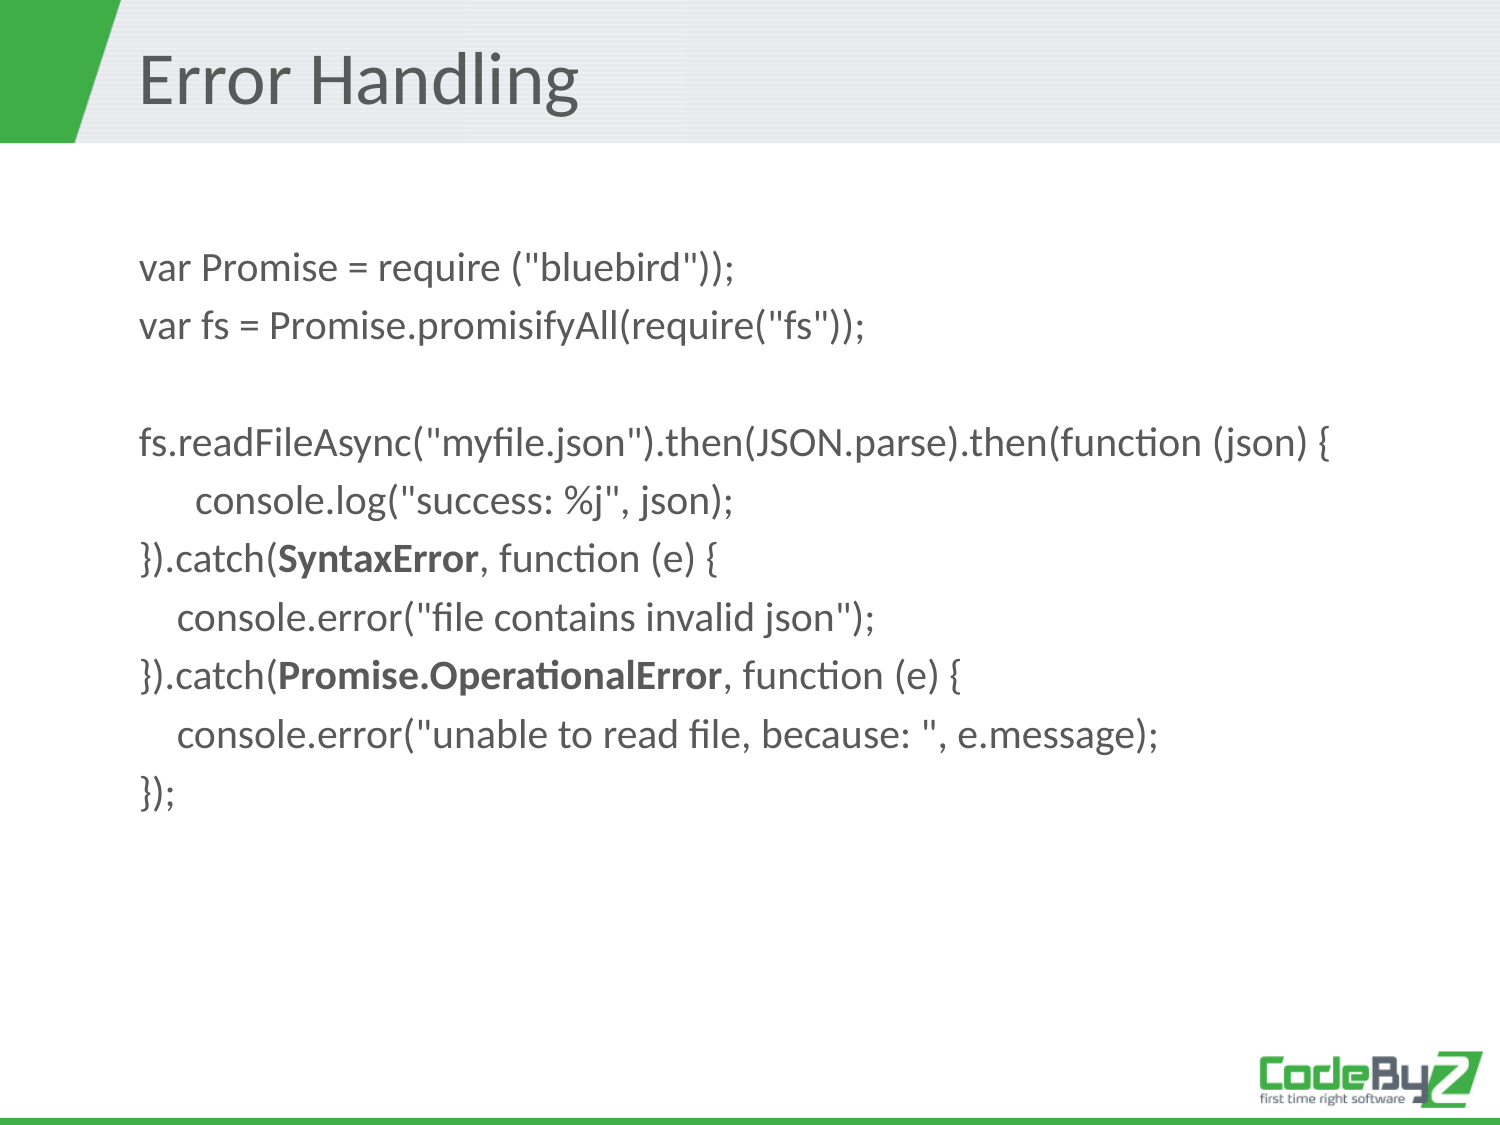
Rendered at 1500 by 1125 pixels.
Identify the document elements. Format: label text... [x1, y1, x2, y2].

title Error Handling [123, 0, 1425, 149]
picture [0, 0, 1500, 1117]
list var Promise = require ("bluebird")); var fs = Promise.promisifyAll(require("fs")); fs.readFileAsync("myfile.json").then(JSON.parse).then(function (json) { console.log("success: %j", json); }).catch(SyntaxError, function (e) { console.error("file contains invalid json"); }).catch(Promise.OperationalError, function (e) { console.error("unable to read file, because: ", e.message); }); [123, 231, 1425, 975]
